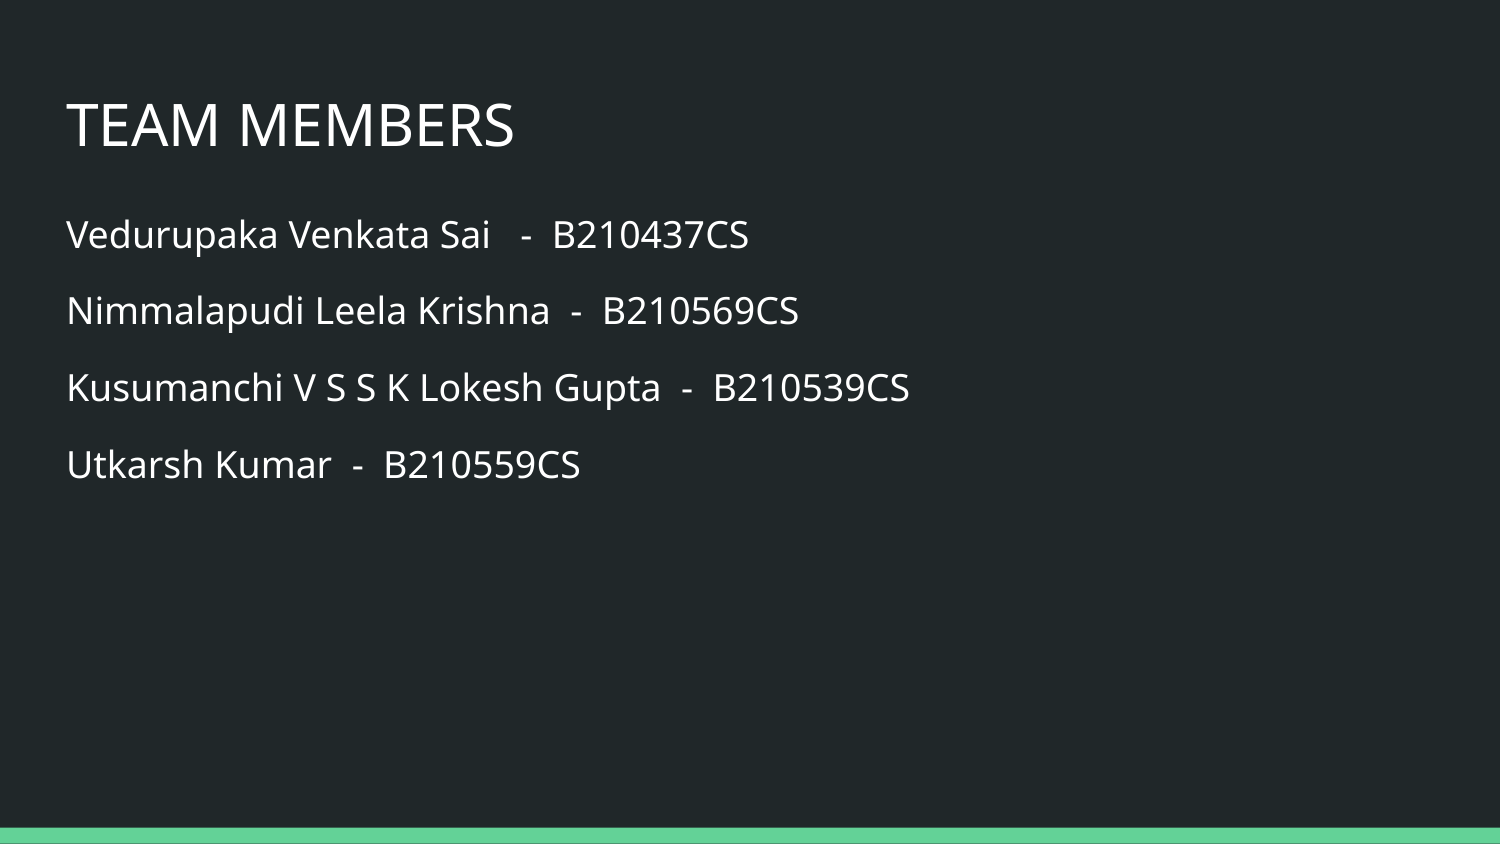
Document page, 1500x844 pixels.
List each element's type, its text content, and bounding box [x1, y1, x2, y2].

list Vedurupaka Venkata Sai - B210437CS Nimmalapudi Leela Krishna - B210569CS Kusumanchi V S S K Lokesh Gupta - B210539CS Utkarsh Kumar - B210559CS [51, 189, 1449, 750]
title TEAM MEMBERS [51, 72, 1449, 167]
